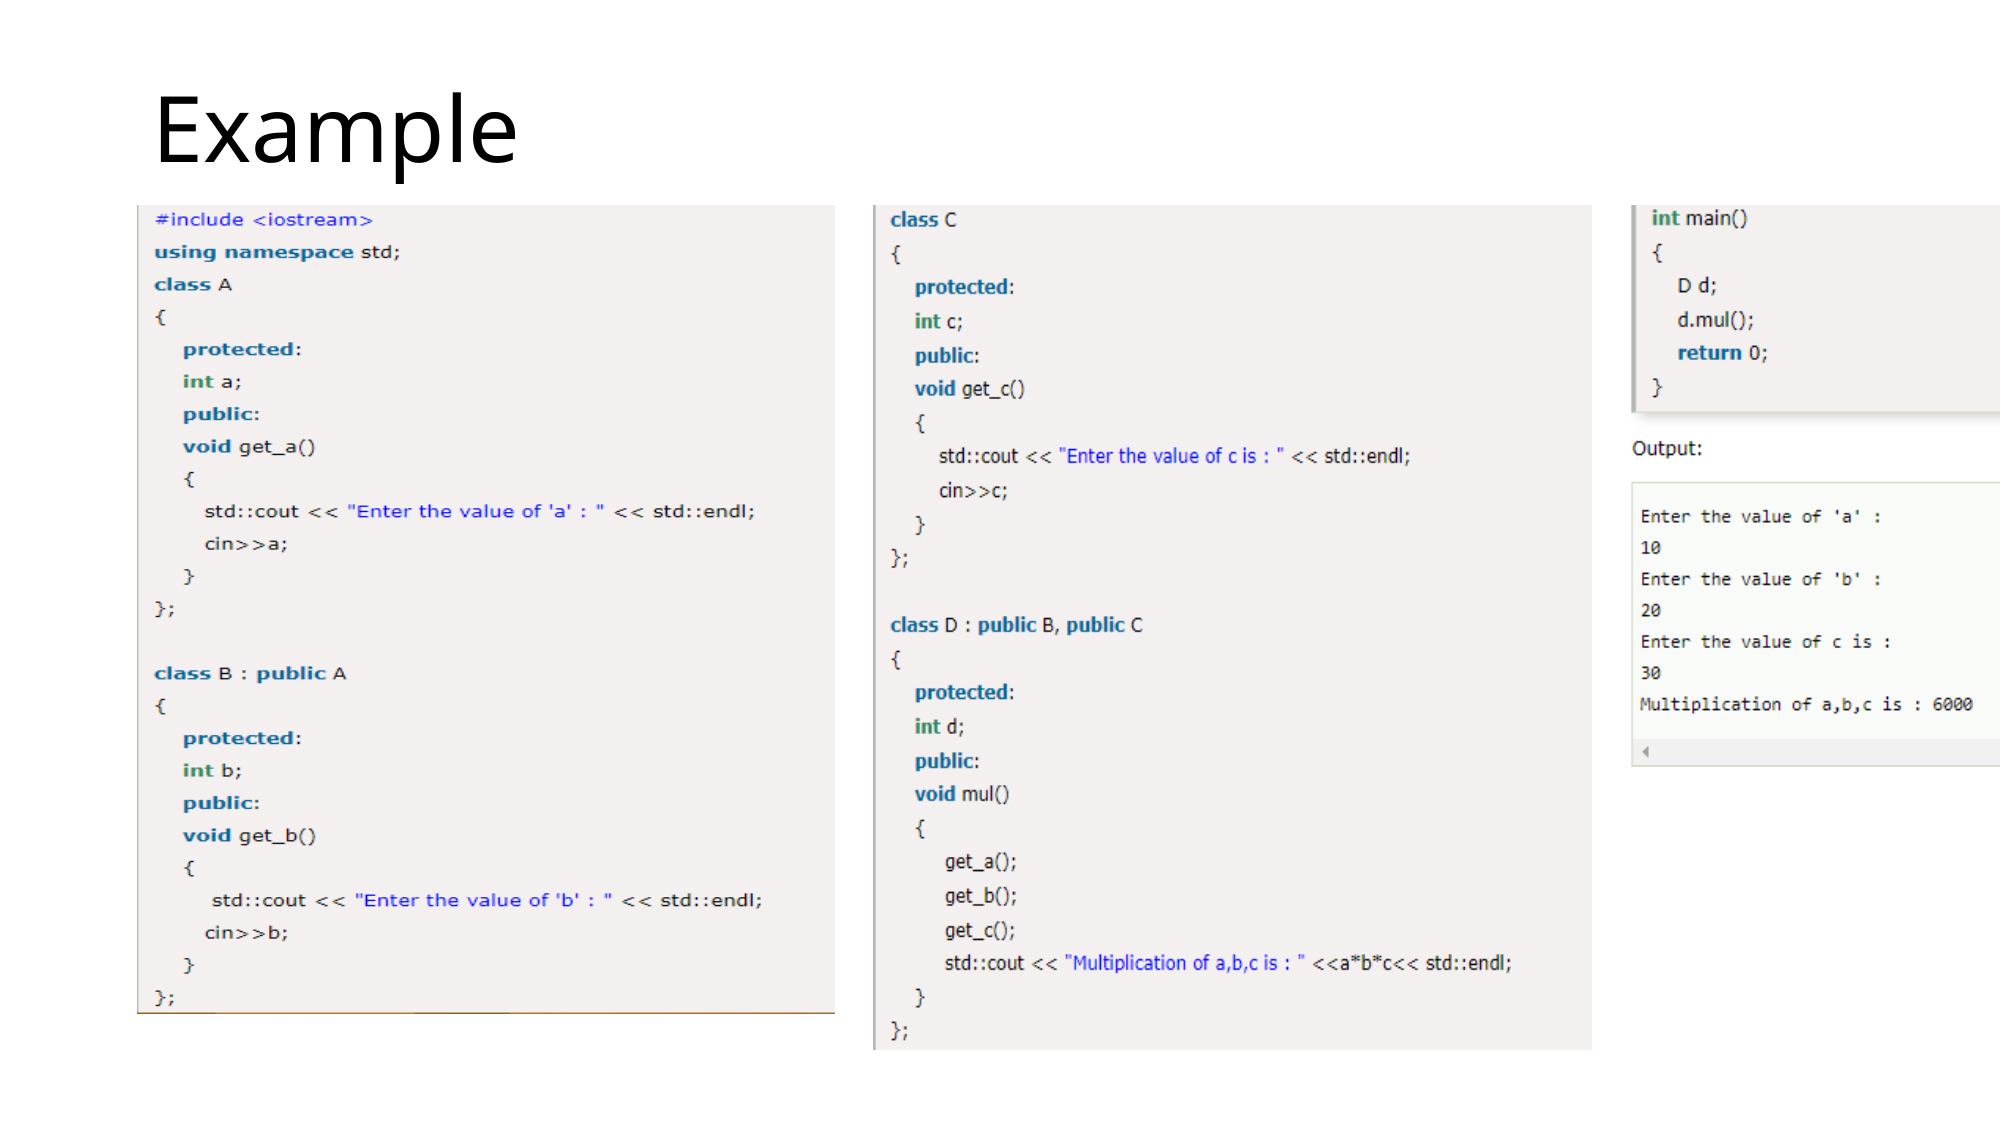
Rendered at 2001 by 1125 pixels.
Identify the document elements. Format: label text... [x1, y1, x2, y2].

picture [1630, 205, 2000, 767]
title Example [137, 59, 1863, 206]
picture [873, 205, 1592, 1050]
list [137, 205, 835, 1014]
